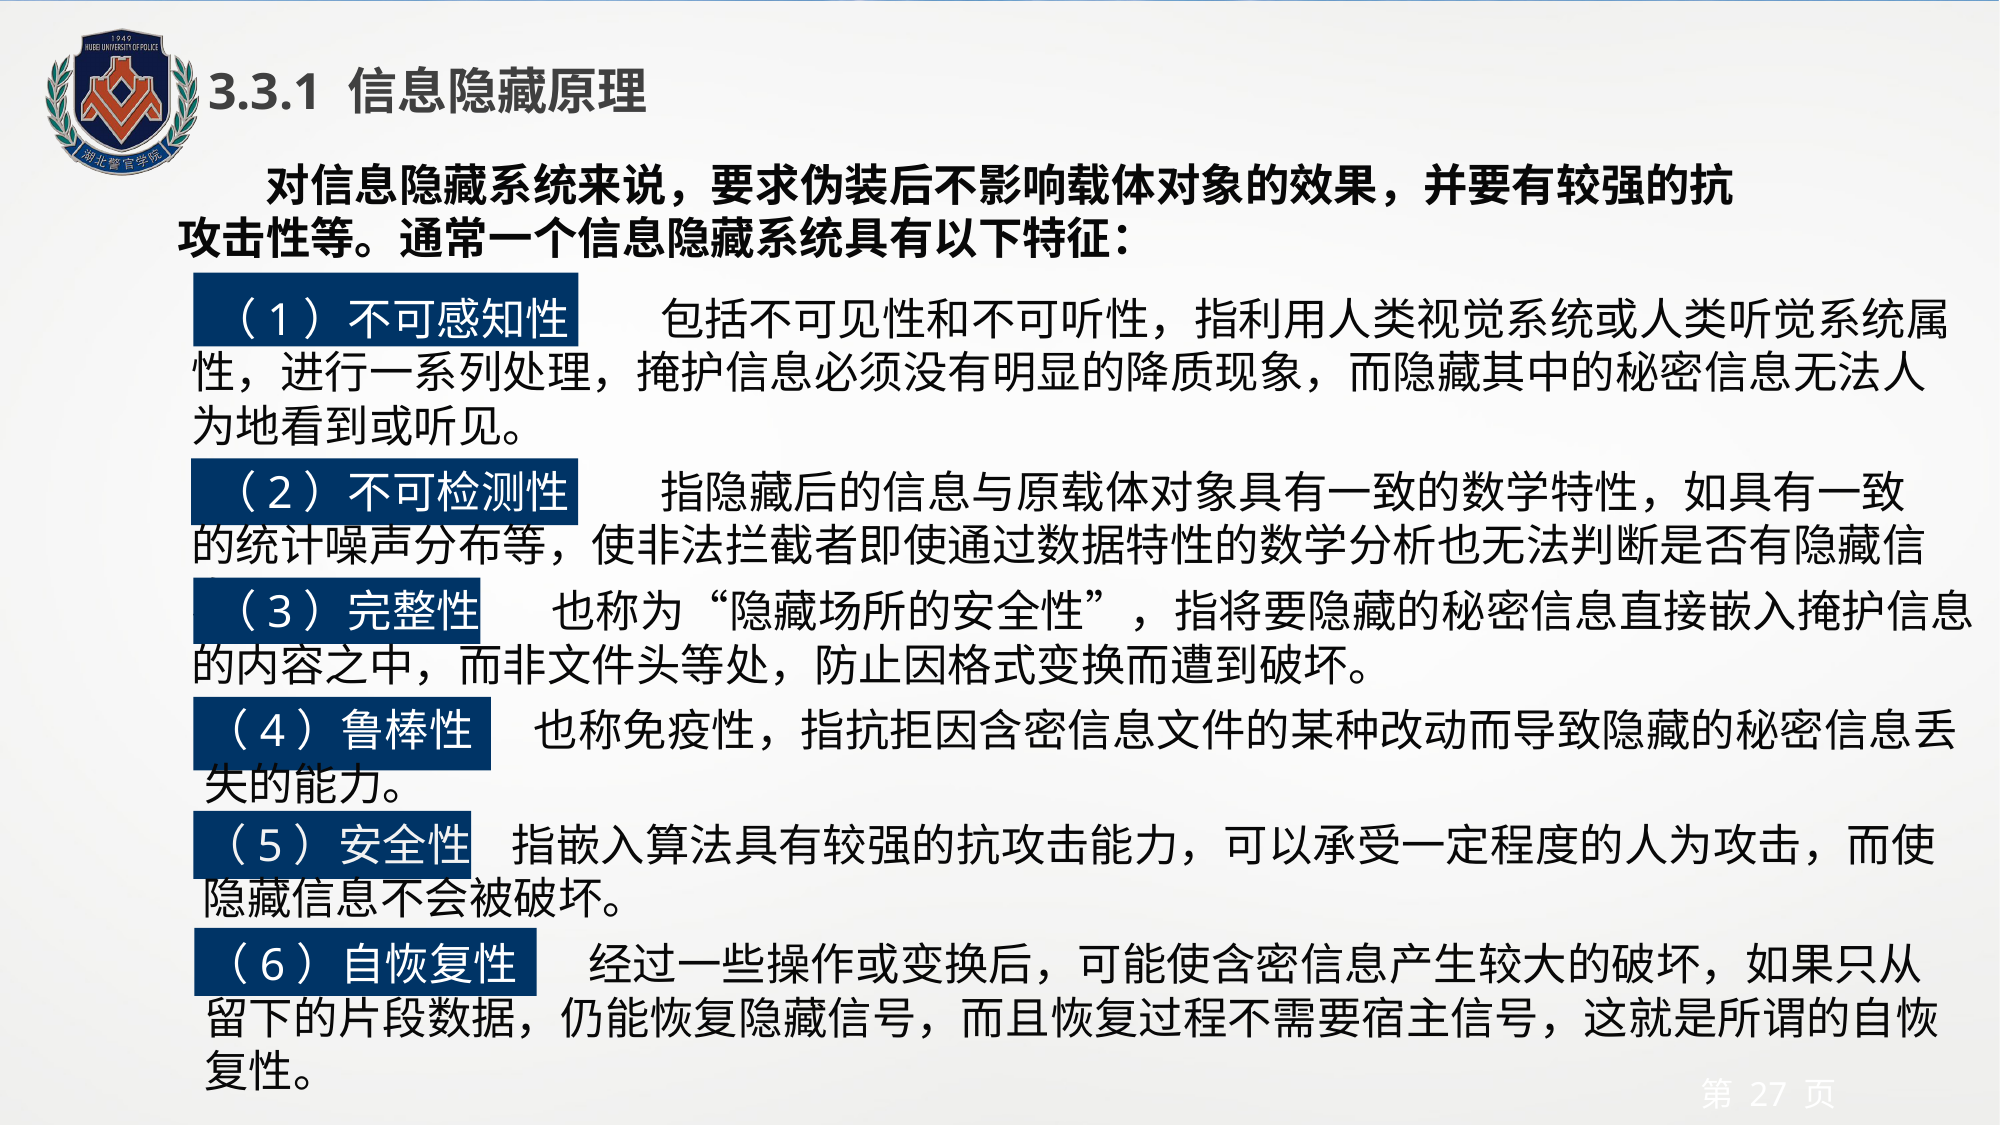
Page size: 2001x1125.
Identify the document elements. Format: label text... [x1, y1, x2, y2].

text_box （1）不可感知性 包括不可见性和不可听性，指利用人类视觉系统或人类听觉系统属性，进行一系列处理，掩护信息必须没有明显的降质现象，而隐藏其中的秘密信息无法人为地看到或听见。 [180, 285, 1978, 457]
text_box [193, 272, 579, 285]
text_box （5）安全性 指嵌入算法具有较强的抗攻击能力，可以承受一定程度的人为攻击，而使隐藏信息不会被破坏。 [191, 810, 1967, 929]
text_box （4）鲁棒性 也称免疫性，指抗拒因含密信息文件的某种改动而导致隐藏的秘密信息丢失的能力。 [193, 696, 1978, 815]
text_box （2）不可检测性 指隐藏后的信息与原载体对象具有一致的数学特性，如具有一致的统计噪声分布等，使非法拦截者即使通过数据特性的数学分析也无法判断是否有隐藏信息。 [180, 458, 1956, 577]
text_box （6）自恢复性 经过一些操作或变换后，可能使含密信息产生较大的破坏，如果只从留下的片段数据，仍能恢复隐藏信号，而且恢复过程不需要宿主信号，这就是所谓的自恢复性。 [193, 930, 1967, 1102]
text_box （3）完整性 也称为“隐藏场所的安全性”，指将要隐藏的秘密信息直接嵌入掩护信息的内容之中，而非文件头等处，防止因格式变换而遭到破坏。 [180, 577, 1992, 696]
text_box 3.3.1 信息隐藏原理 [193, 52, 863, 128]
text_box 对信息隐藏系统来说，要求伪装后不影响载体对象的效果，并要有较强的抗攻击性等。通常一个信息隐藏系统具有以下特征： [162, 149, 1790, 272]
picture [0, 0, 2000, 1125]
